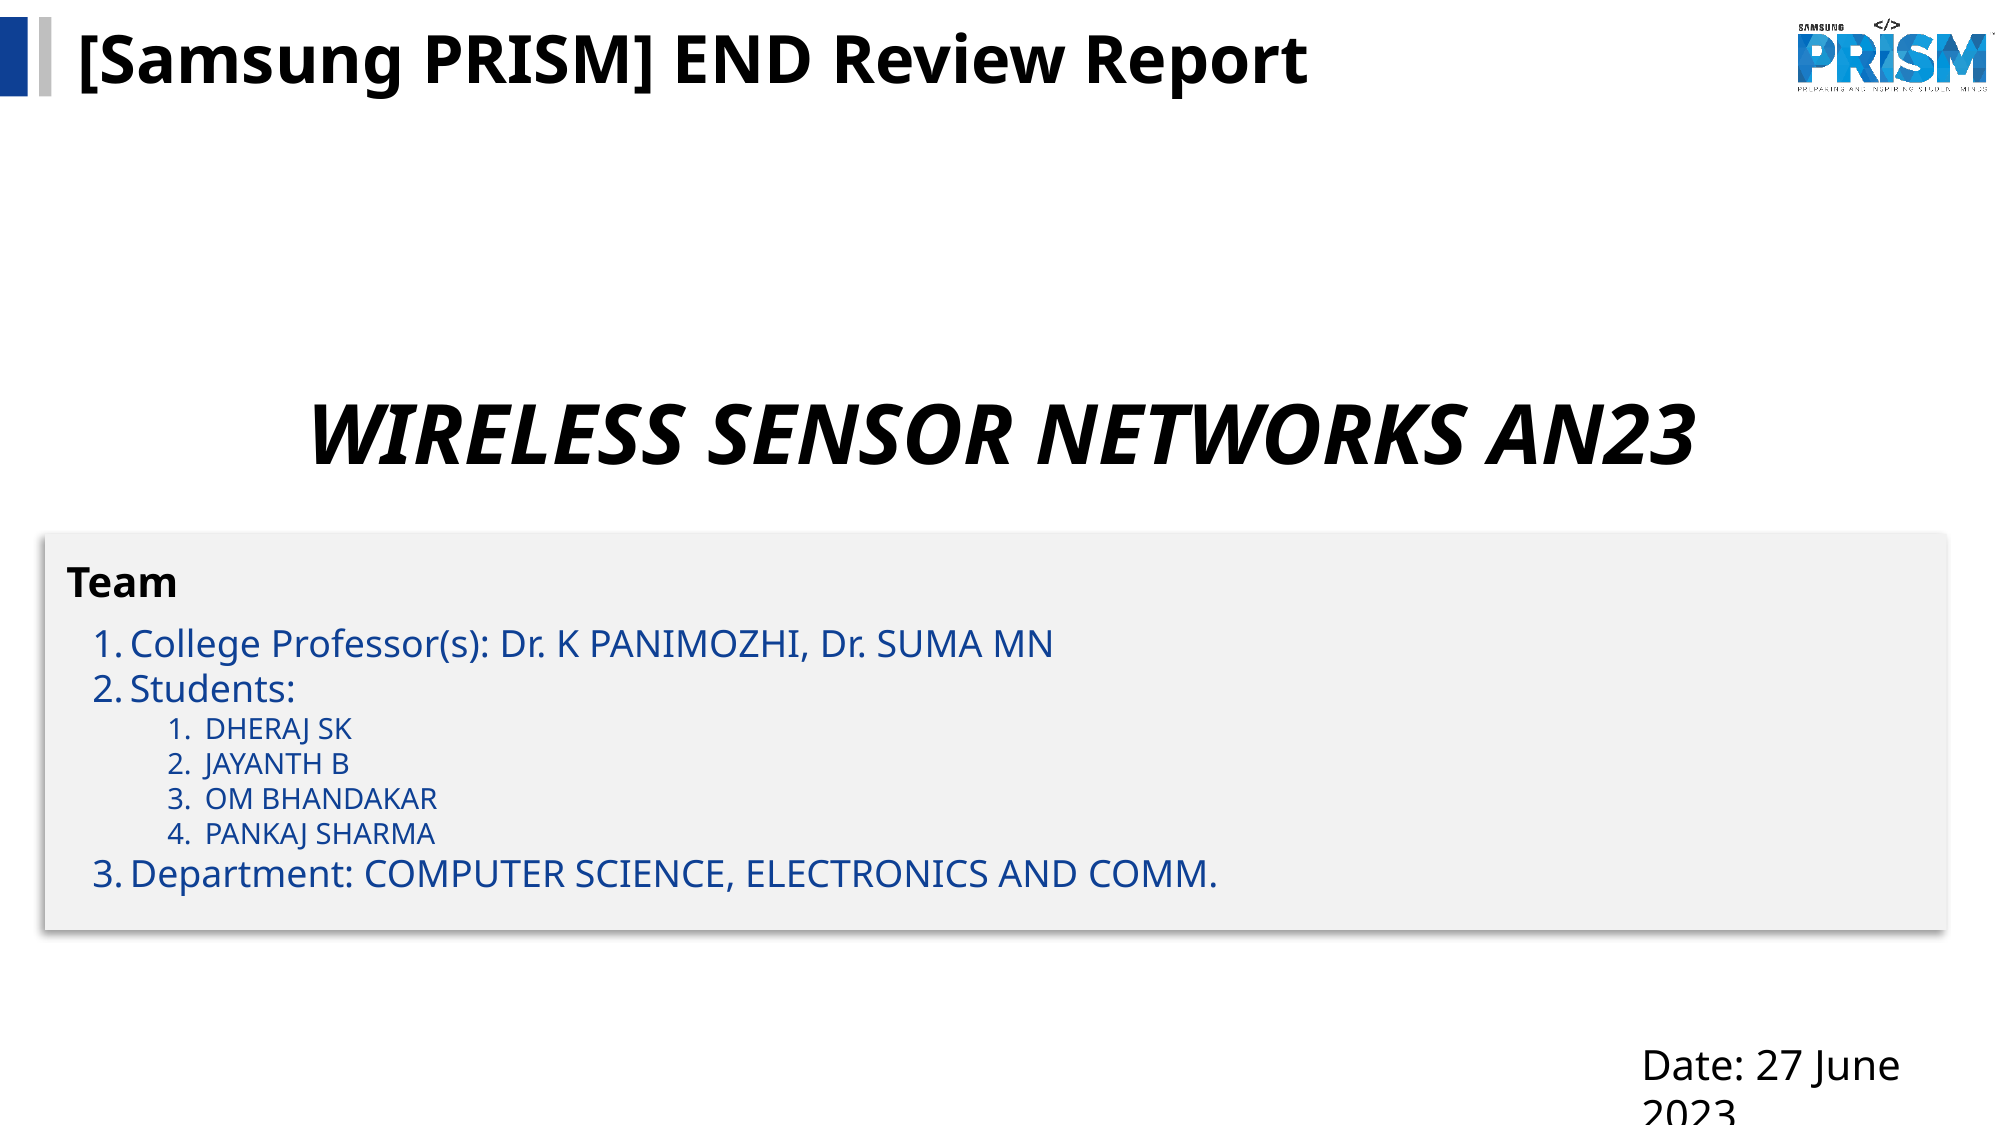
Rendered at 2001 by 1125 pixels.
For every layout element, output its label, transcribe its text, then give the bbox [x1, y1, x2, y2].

text_box Date: 27 June 2023 [1626, 1031, 2000, 1125]
text_box [Samsung PRISM] END Review Report [62, 9, 1605, 105]
picture [1794, 17, 2000, 96]
text_box Team [51, 548, 194, 614]
text_box [0, 16, 29, 97]
text_box College Professor(s): Dr. K PANIMOZHI, Dr. SUMA MN Students: DHERAJ SK JAYANTH B OM BHANDAKAR PANKAJ SHARMA Department: COMPUTER SCIENCE, ELECTRONICS AND COMM. [77, 612, 1865, 903]
text_box WIRELESS SENSOR NETWORKS AN23 [230, 374, 1774, 489]
text_box [44, 533, 1948, 931]
text_box [38, 16, 52, 97]
